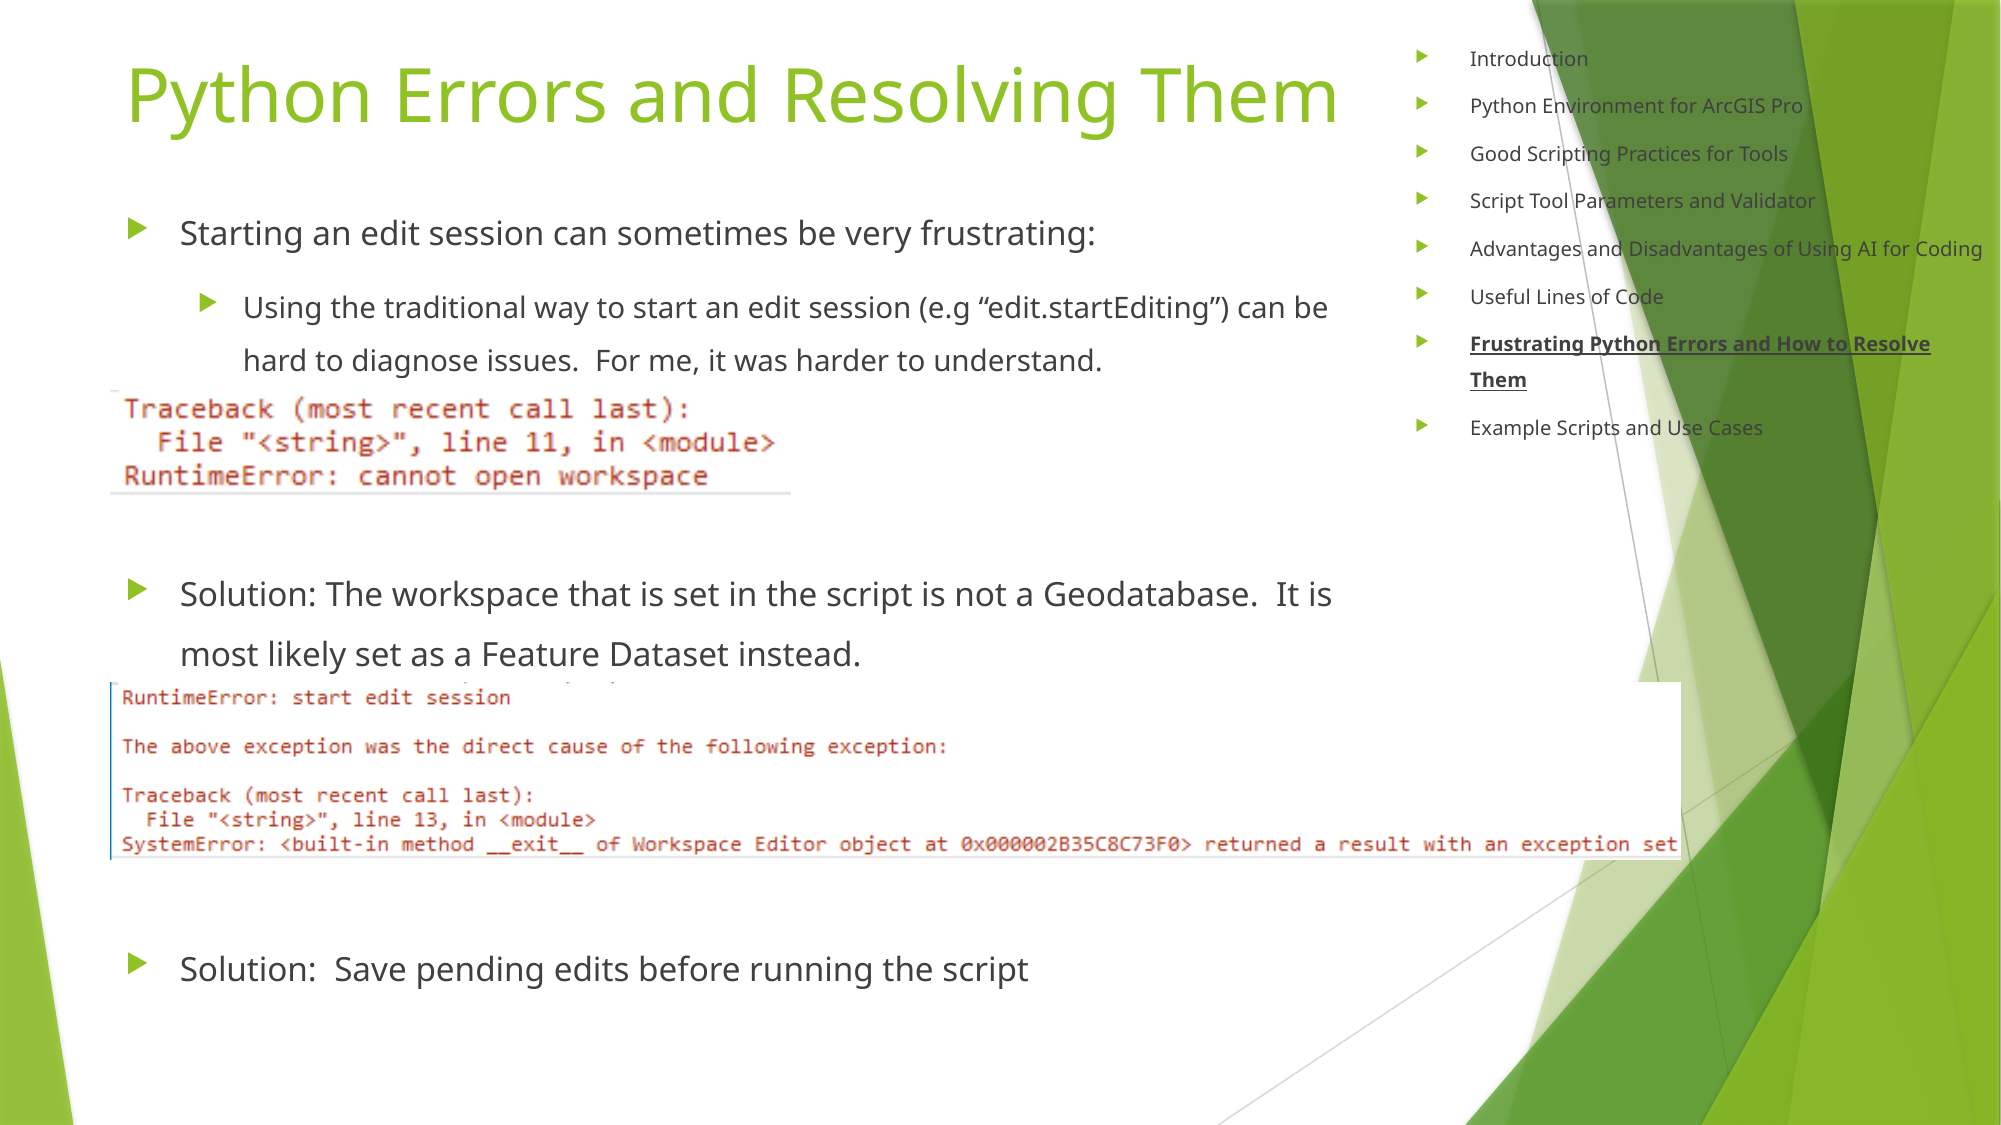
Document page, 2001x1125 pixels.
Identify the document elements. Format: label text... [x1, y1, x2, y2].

picture [109, 682, 1682, 861]
title Python Errors and Resolving Them [110, 40, 1409, 159]
list Starting an edit session can sometimes be very frustrating: Using the traditional way to start an edit session (e.g “edit.startEditing”) can be hard to diagnose issues. For me, it was harder to understand. Solution: The workspace that is set in the script is not a Geodatabase. It is most likely set as a Feature Dataset instead. Solution: Save pending edits before running the script [110, 871, 1409, 996]
picture [109, 389, 792, 501]
list Starting an edit session can sometimes be very frustrating: Using the traditional way to start an edit session (e.g “edit.startEditing”) can be hard to diagnose issues. For me, it was harder to understand. Solution: The workspace that is set in the script is not a Geodatabase. It is most likely set as a Feature Dataset instead. Solution: Save pending edits before running the script [110, 184, 1409, 680]
